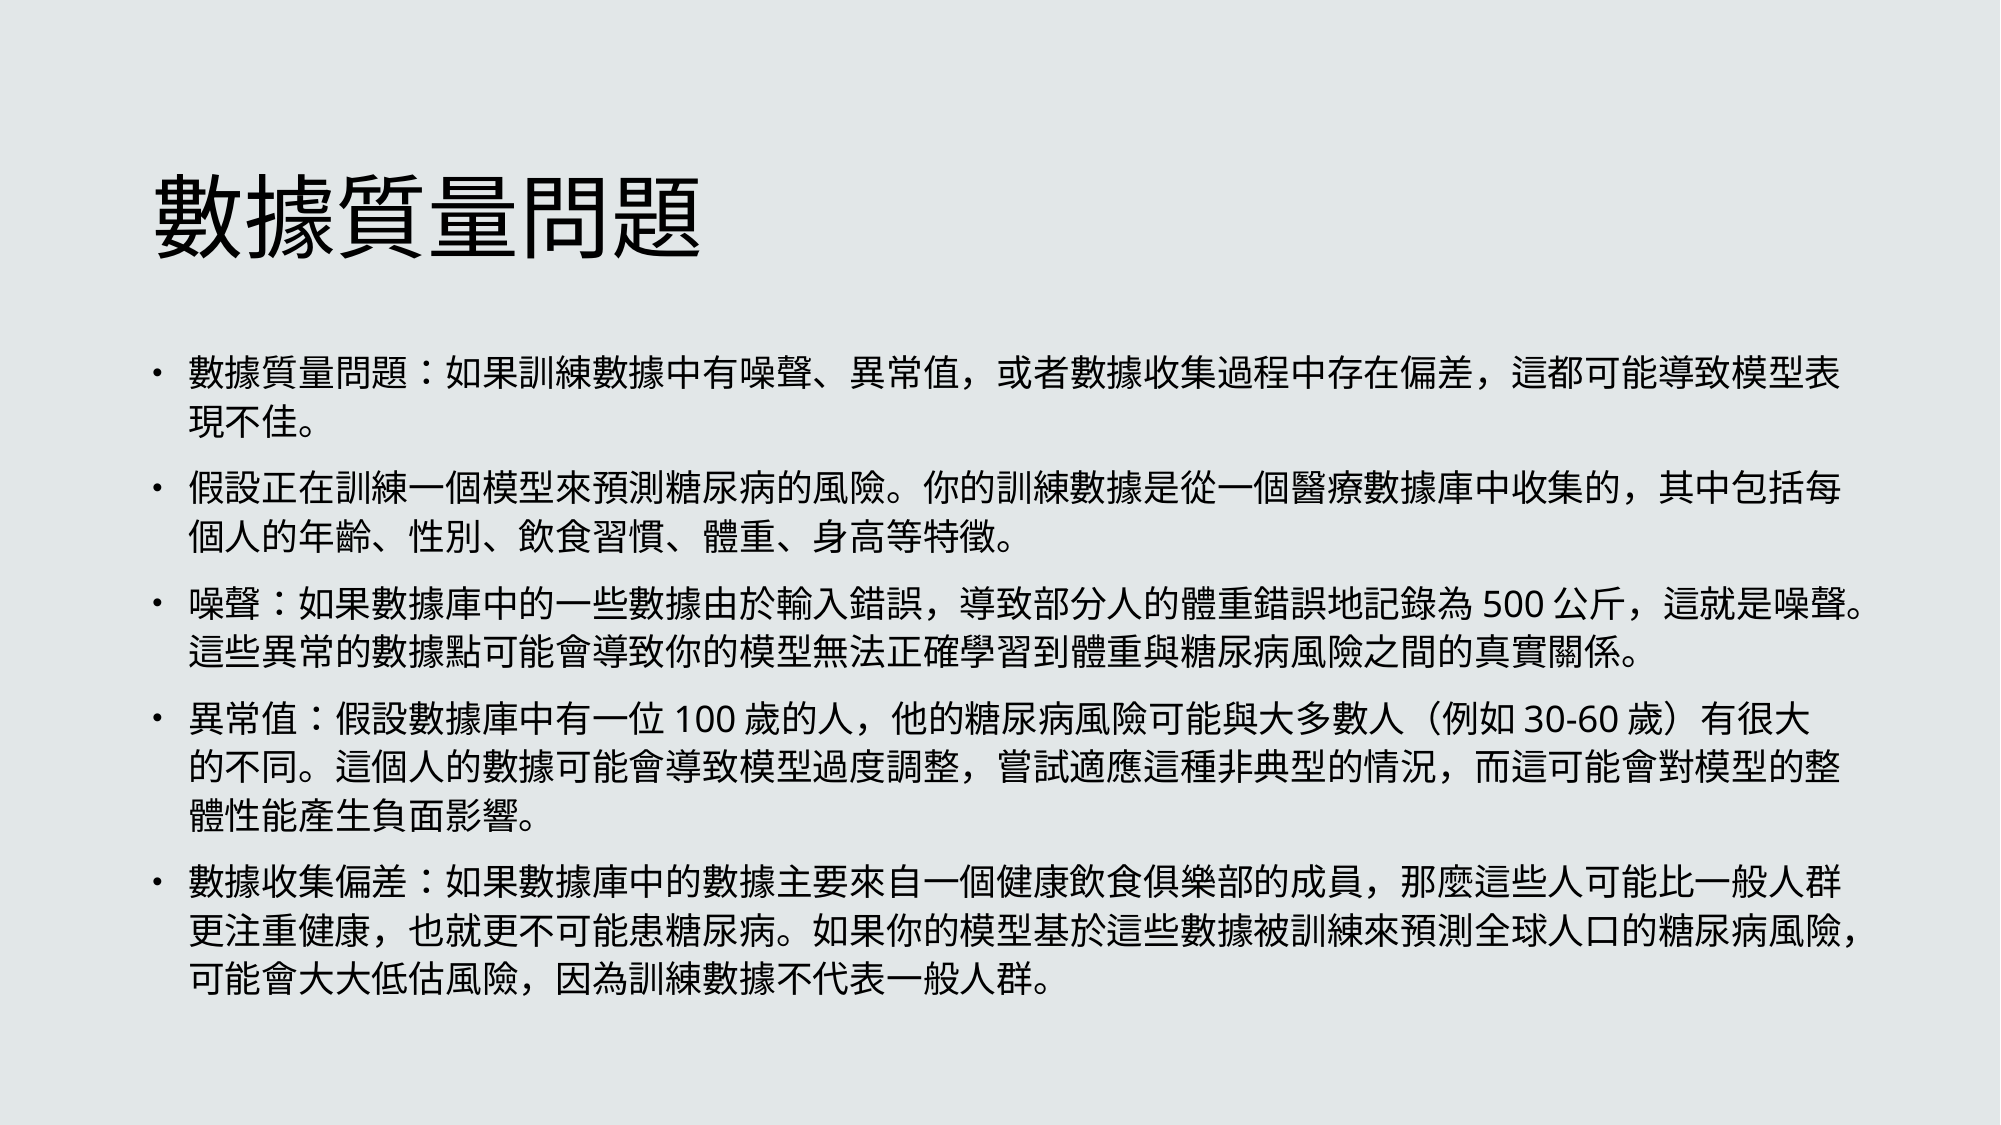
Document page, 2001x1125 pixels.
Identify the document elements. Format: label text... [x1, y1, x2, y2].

list 數據質量問題：如果訓練數據中有噪聲、異常值，或者數據收集過程中存在偏差，這都可能導致模型表現不佳。 假設正在訓練一個模型來預測糖尿病的風險。你的訓練數據是從一個醫療數據庫中收集的，其中包括每個人的年齡、性別、飲食習慣、體重、身高等特徵。 噪聲：如果數據庫中的一些數據由於輸入錯誤，導致部分人的體重錯誤地記錄為500公斤，這就是噪聲。這些異常的數據點可能會導致你的模型無法正確學習到體重與糖尿病風險之間的真實關係。 異常值：假設數據庫中有一位100歲的人，他的糖尿病風險可能與大多數人（例如30-60歲）有很大的不同。這個人的數據可能會導致模型過度調整，嘗試適應這種非典型的情況，而這可能會對模型的整體性能產生負面影響。 數據收集偏差：如果數據庫中的數據主要來自一個健康飲食俱樂部的成員，那麼這些人可能比一般人群更注重健康，也就更不可能患糖尿病。如果你的模型基於這些數據被訓練來預測全球人口的糖尿病風險，可能會大大低估風險，因為訓練數據不代表一般人群。 [137, 338, 1863, 1014]
title 數據質量問題 [137, 95, 1863, 280]
